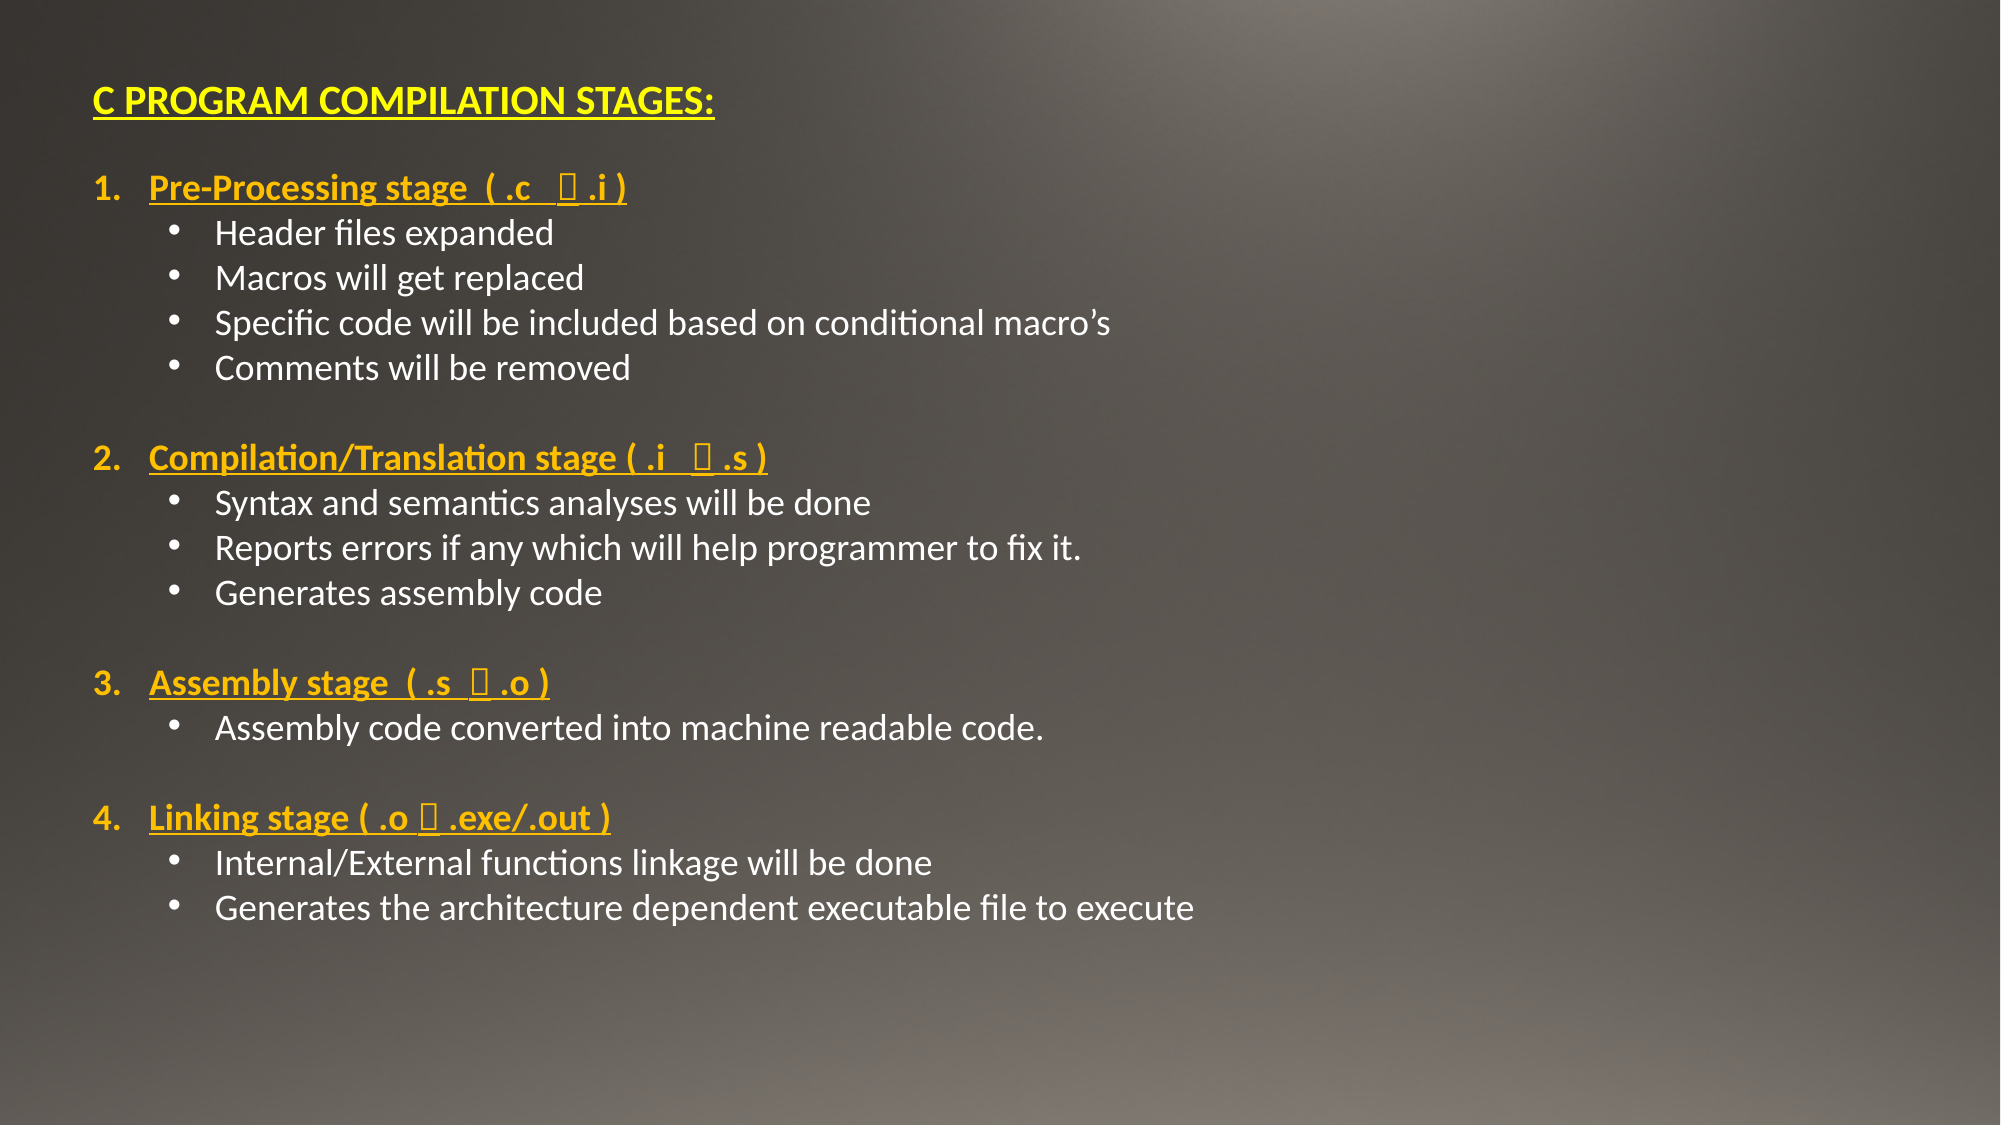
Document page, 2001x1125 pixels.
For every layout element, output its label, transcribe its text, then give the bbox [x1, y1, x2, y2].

text_box C PROGRAM COMPILATION STAGES: Pre-Processing stage ( .c  .i ) Header files expanded Macros will get replaced Specific code will be included based on conditional macro’s Comments will be removed Compilation/Translation stage ( .i  .s ) Syntax and semantics analyses will be done Reports errors if any which will help programmer to fix it. Generates assembly code Assembly stage ( .s  .o ) Assembly code converted into machine readable code. Linking stage ( .o  .exe/.out ) Internal/External functions linkage will be done Generates the architecture dependent executable file to execute [78, 65, 1257, 935]
picture [0, 0, 2001, 1125]
